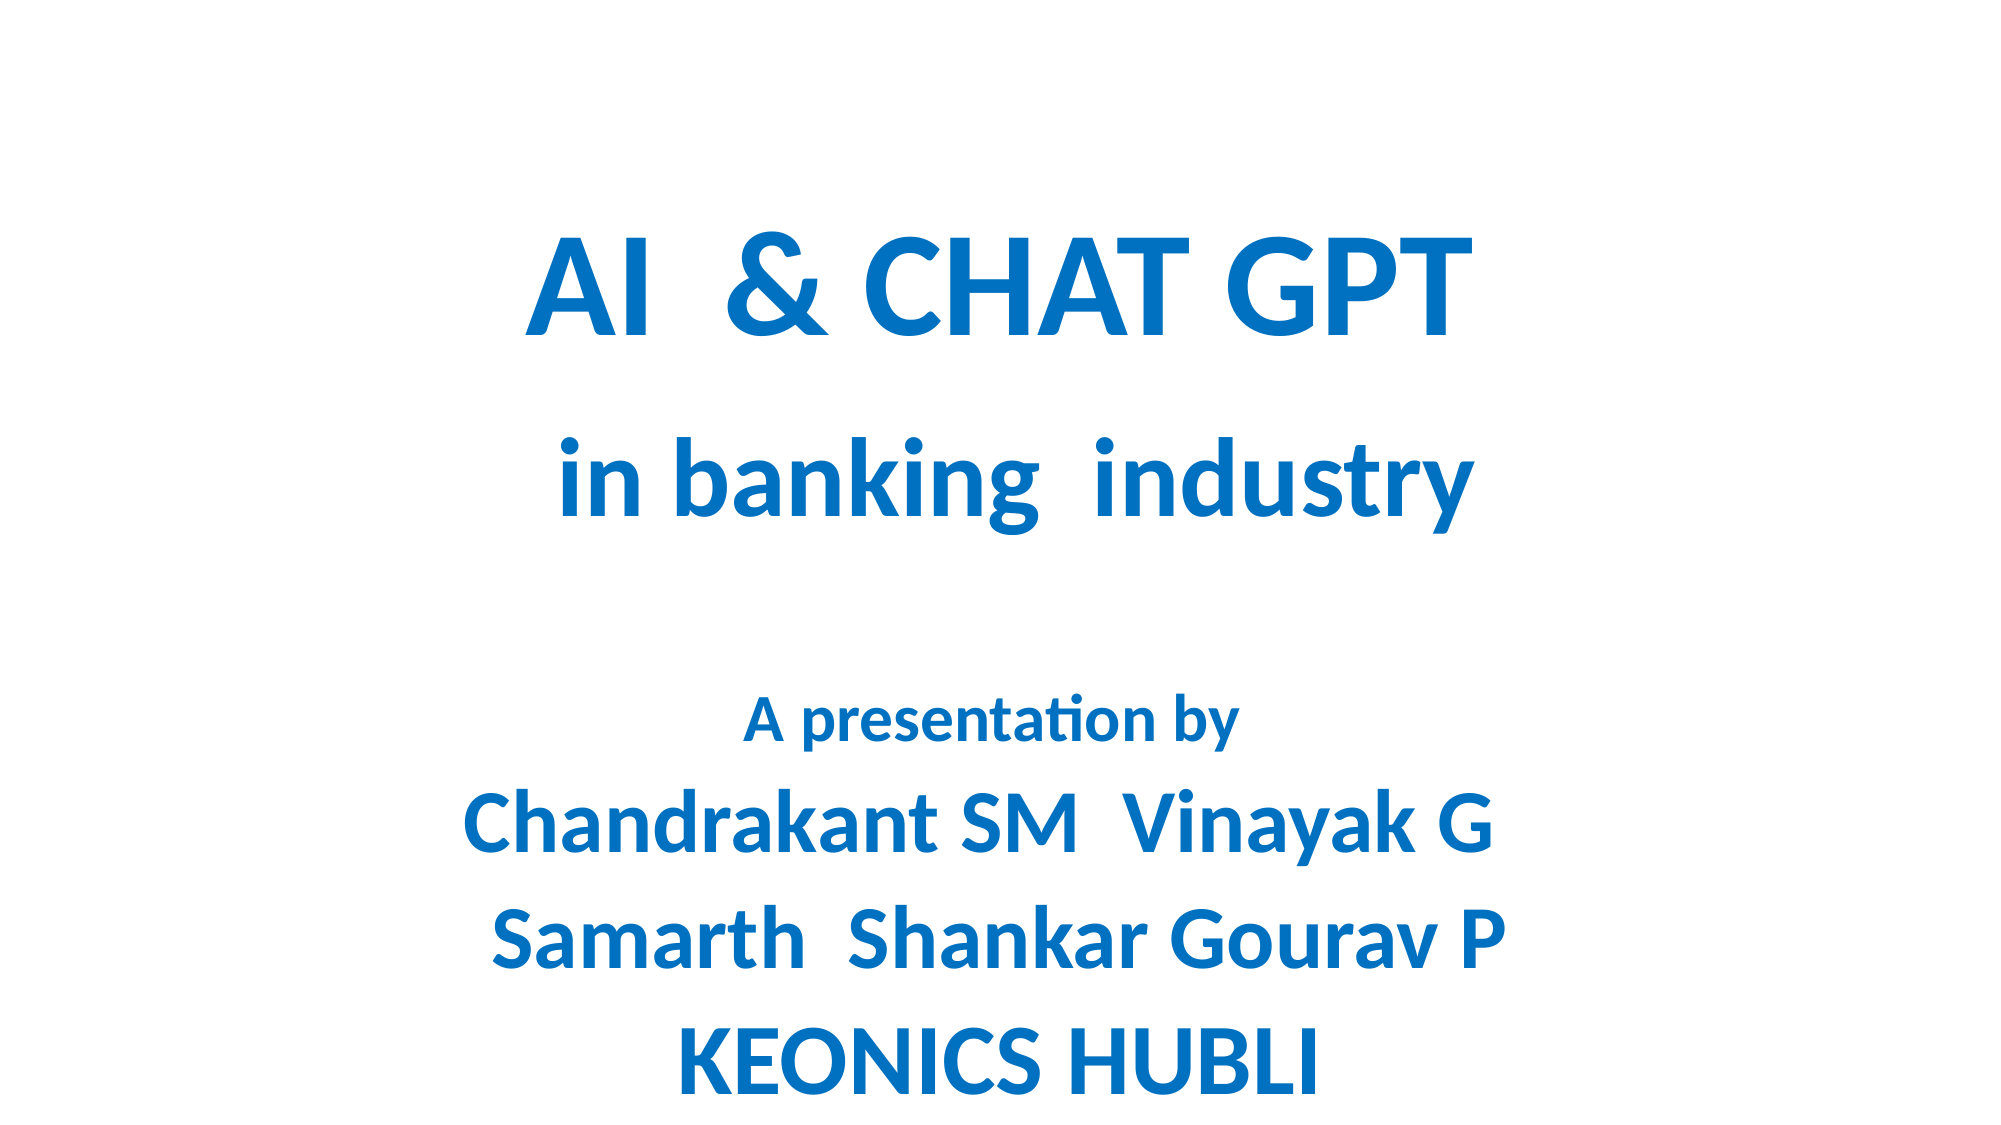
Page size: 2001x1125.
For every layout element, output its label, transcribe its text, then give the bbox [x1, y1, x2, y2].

subtitle AI & CHAT GPT in banking industry A presentation by Chandrakant SM Vinayak G Samarth Shankar Gourav P KEONICS HUBLI [0, 0, 2000, 1125]
